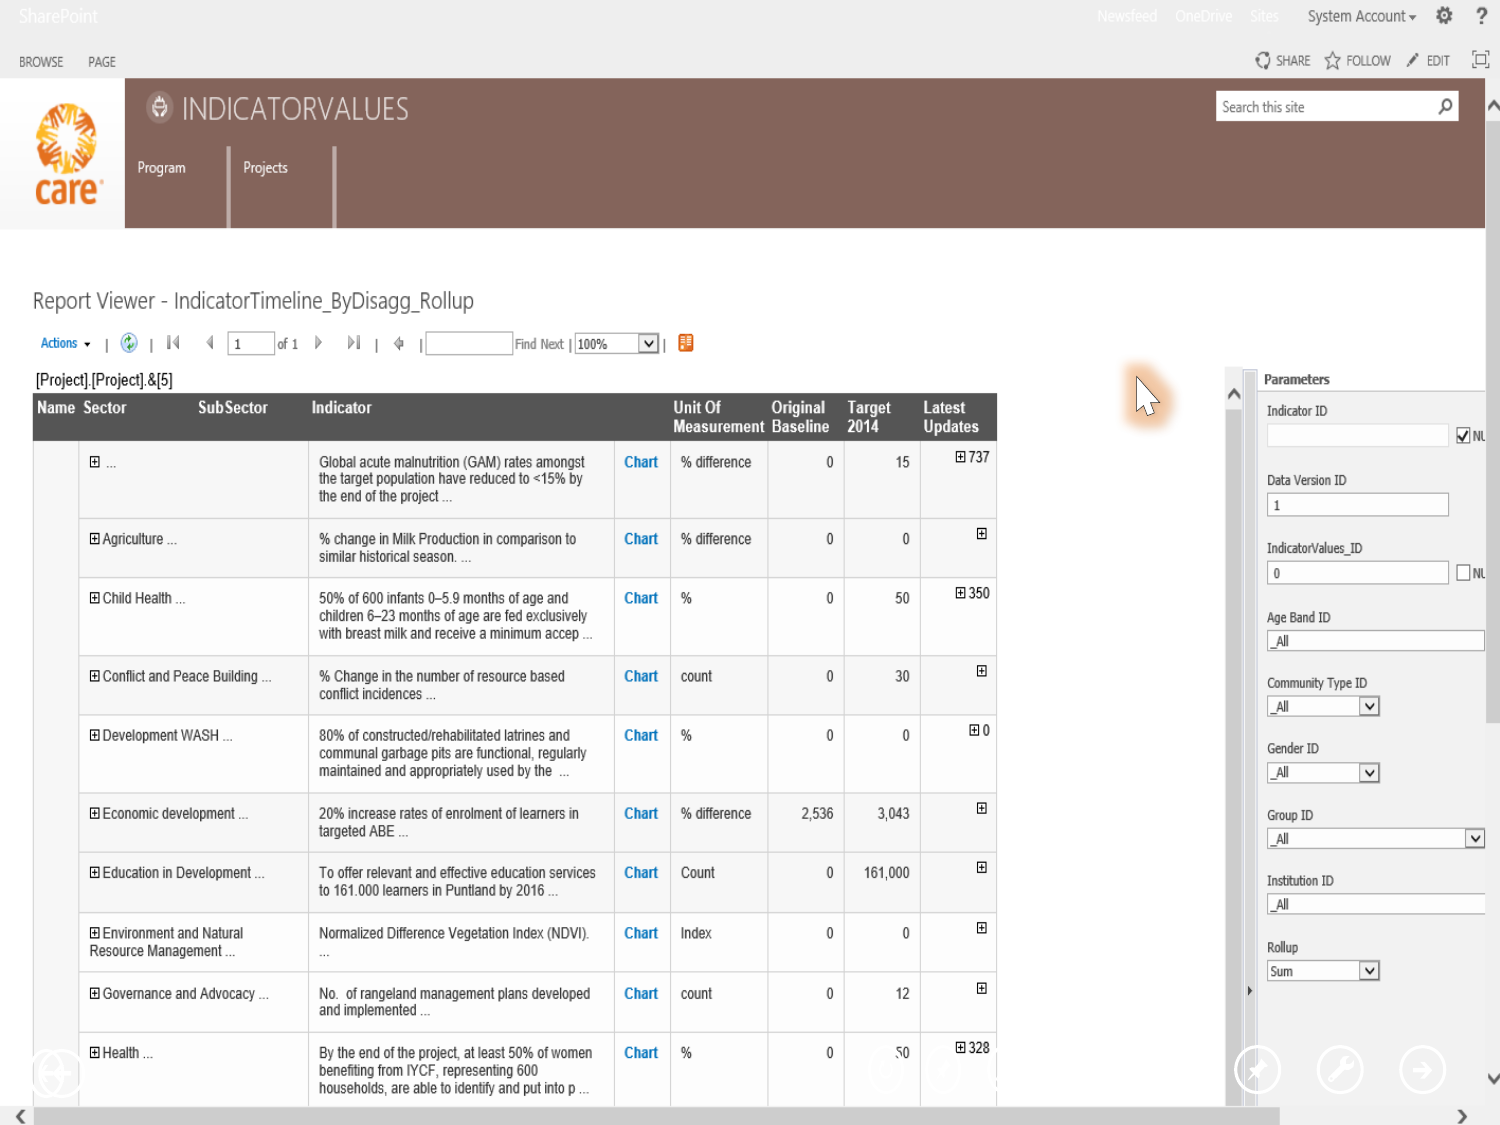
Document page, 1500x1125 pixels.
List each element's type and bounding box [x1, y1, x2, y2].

picture [0, 0, 1500, 1125]
text_box [1135, 373, 1162, 417]
